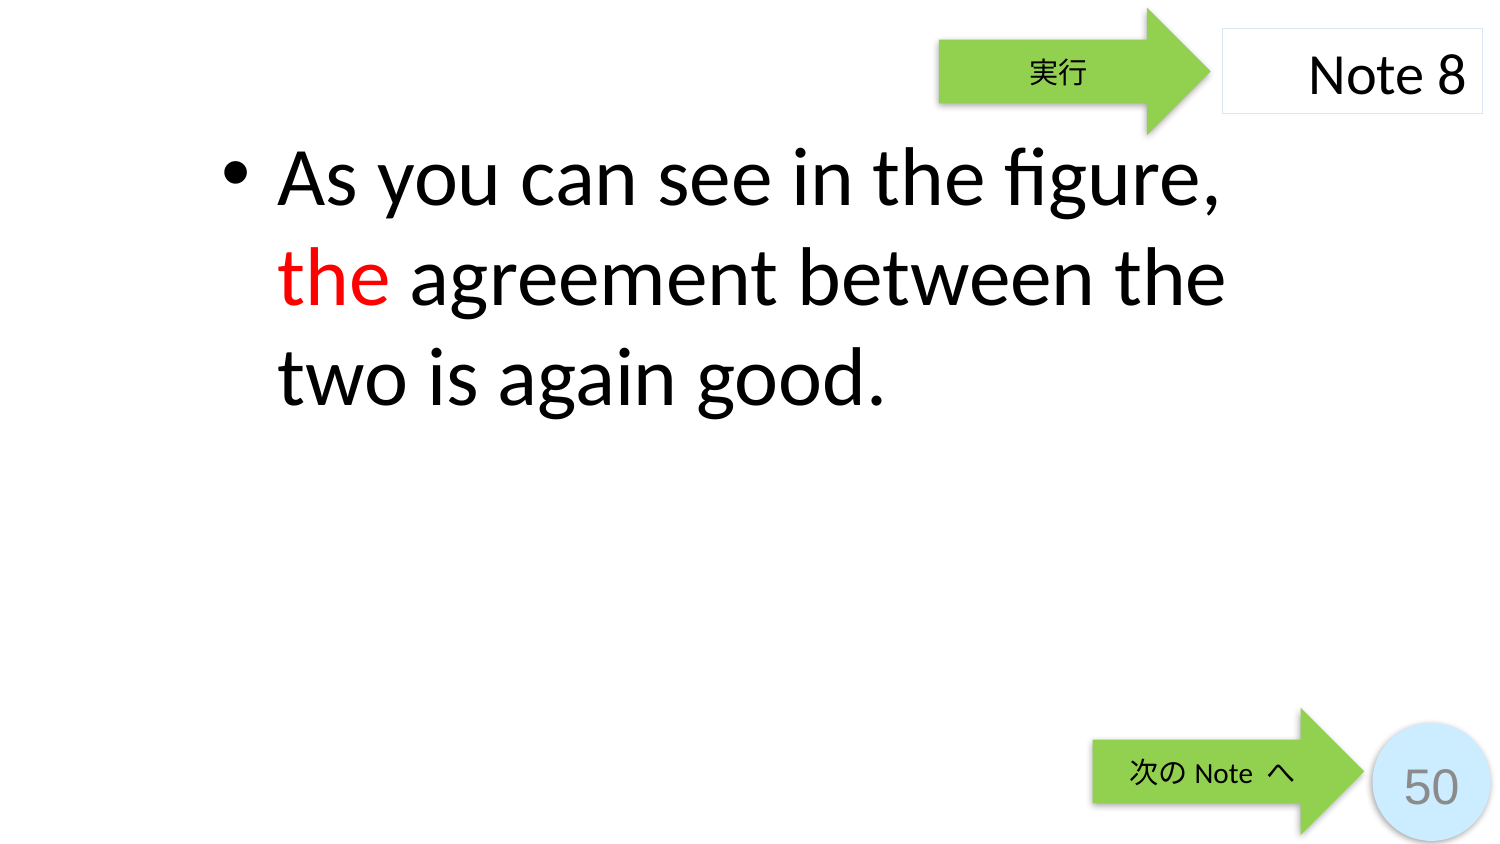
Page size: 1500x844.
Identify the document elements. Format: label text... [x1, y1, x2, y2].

text_box Note 8 [1222, 28, 1483, 114]
list As you can see in the figure, the agreement between the two is again good. [206, 114, 1317, 786]
text_box 次のNote へ [1091, 706, 1365, 836]
slide_number 50 [1372, 762, 1491, 807]
text_box 実行 [938, 6, 1212, 136]
